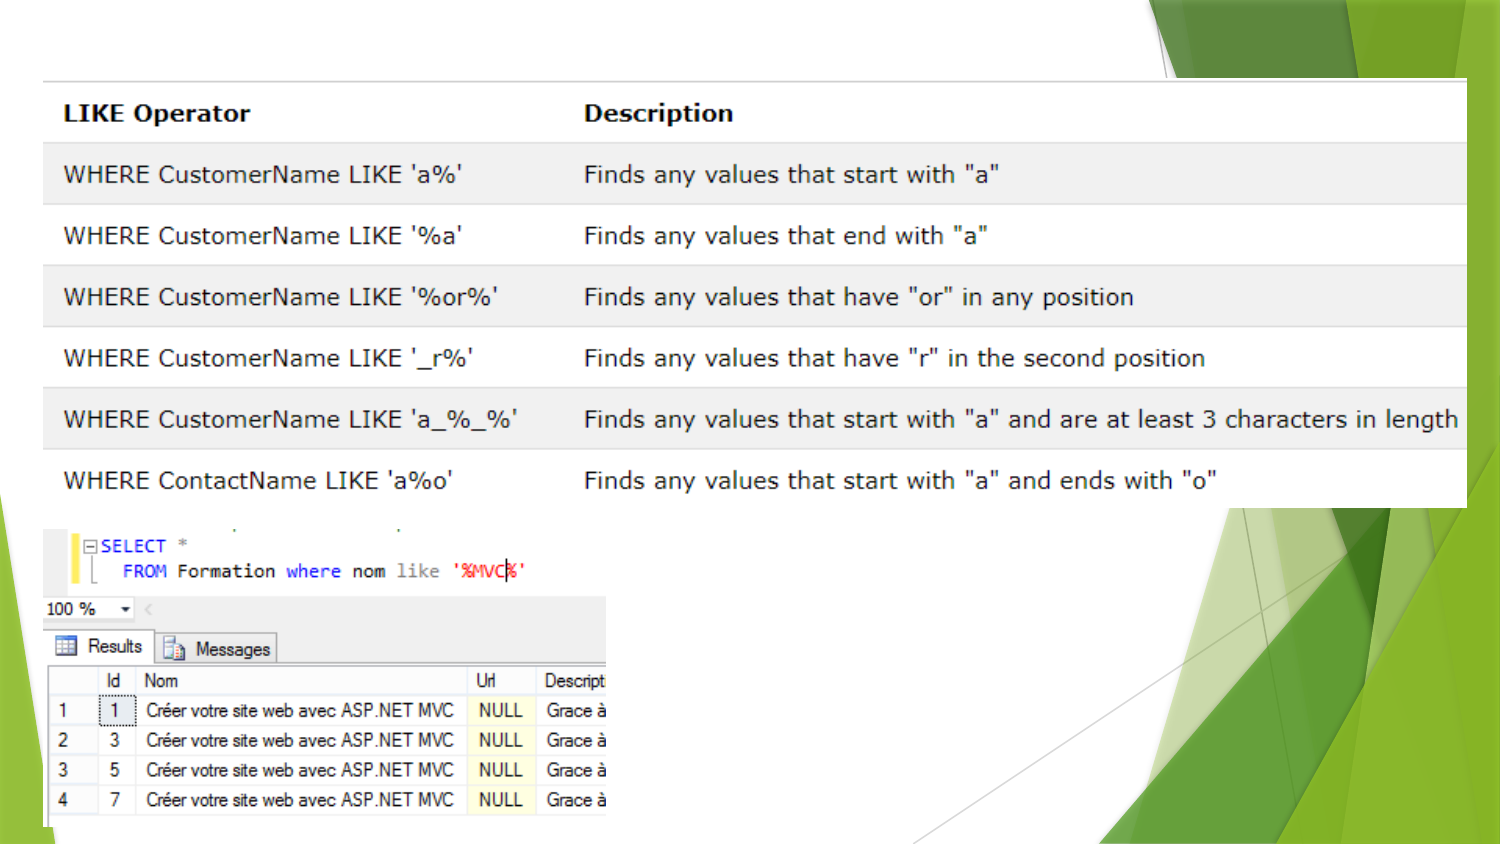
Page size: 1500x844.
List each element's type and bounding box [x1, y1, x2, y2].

picture [42, 78, 1468, 508]
picture [42, 528, 607, 827]
